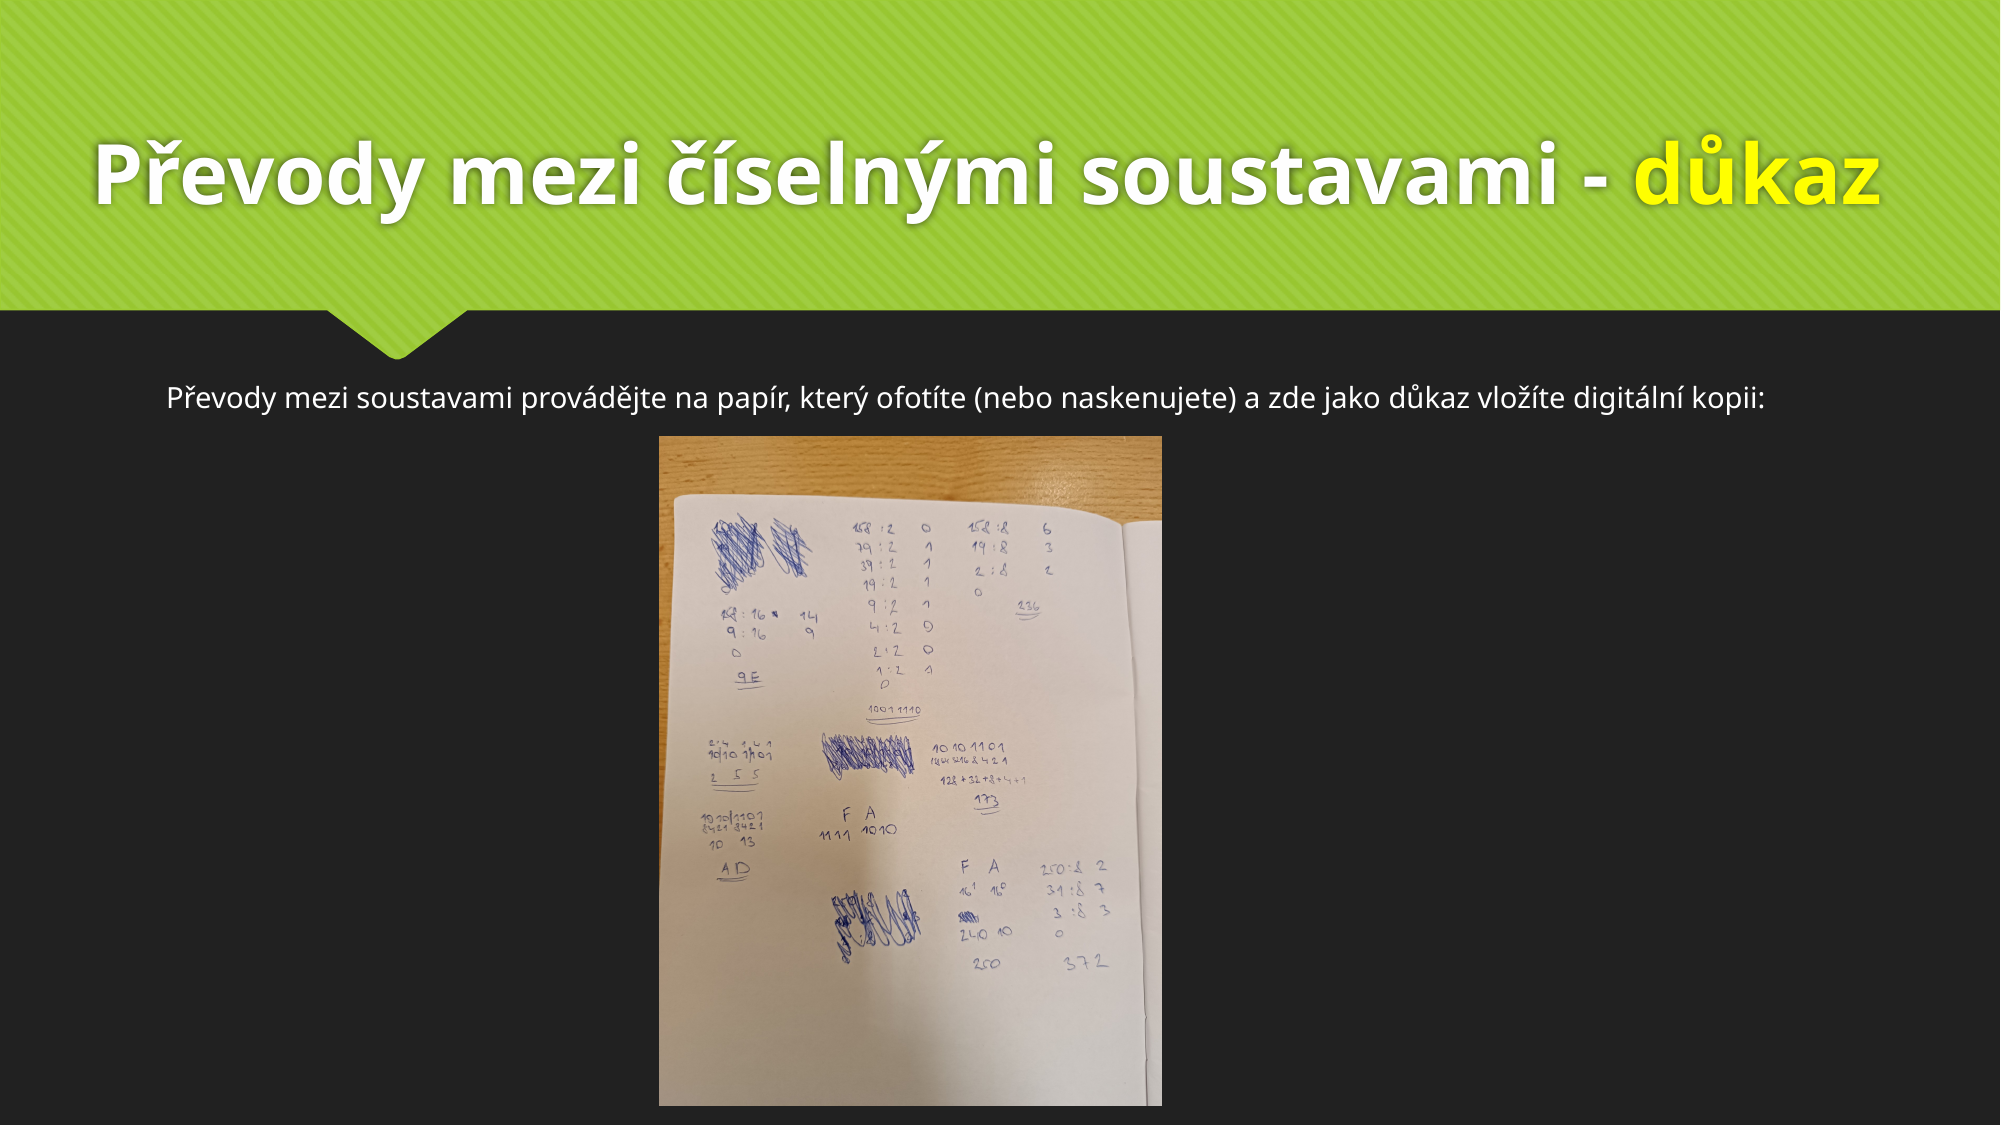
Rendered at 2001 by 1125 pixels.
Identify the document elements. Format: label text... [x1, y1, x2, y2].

text_box Převody mezi soustavami provádějte na papír, který ofotíte (nebo naskenujete) a zde jako důkaz vložíte digitální kopii: [151, 372, 1852, 422]
title Převody mezi číselnými soustavami - důkaz [38, 69, 1936, 229]
picture [659, 436, 1162, 1107]
